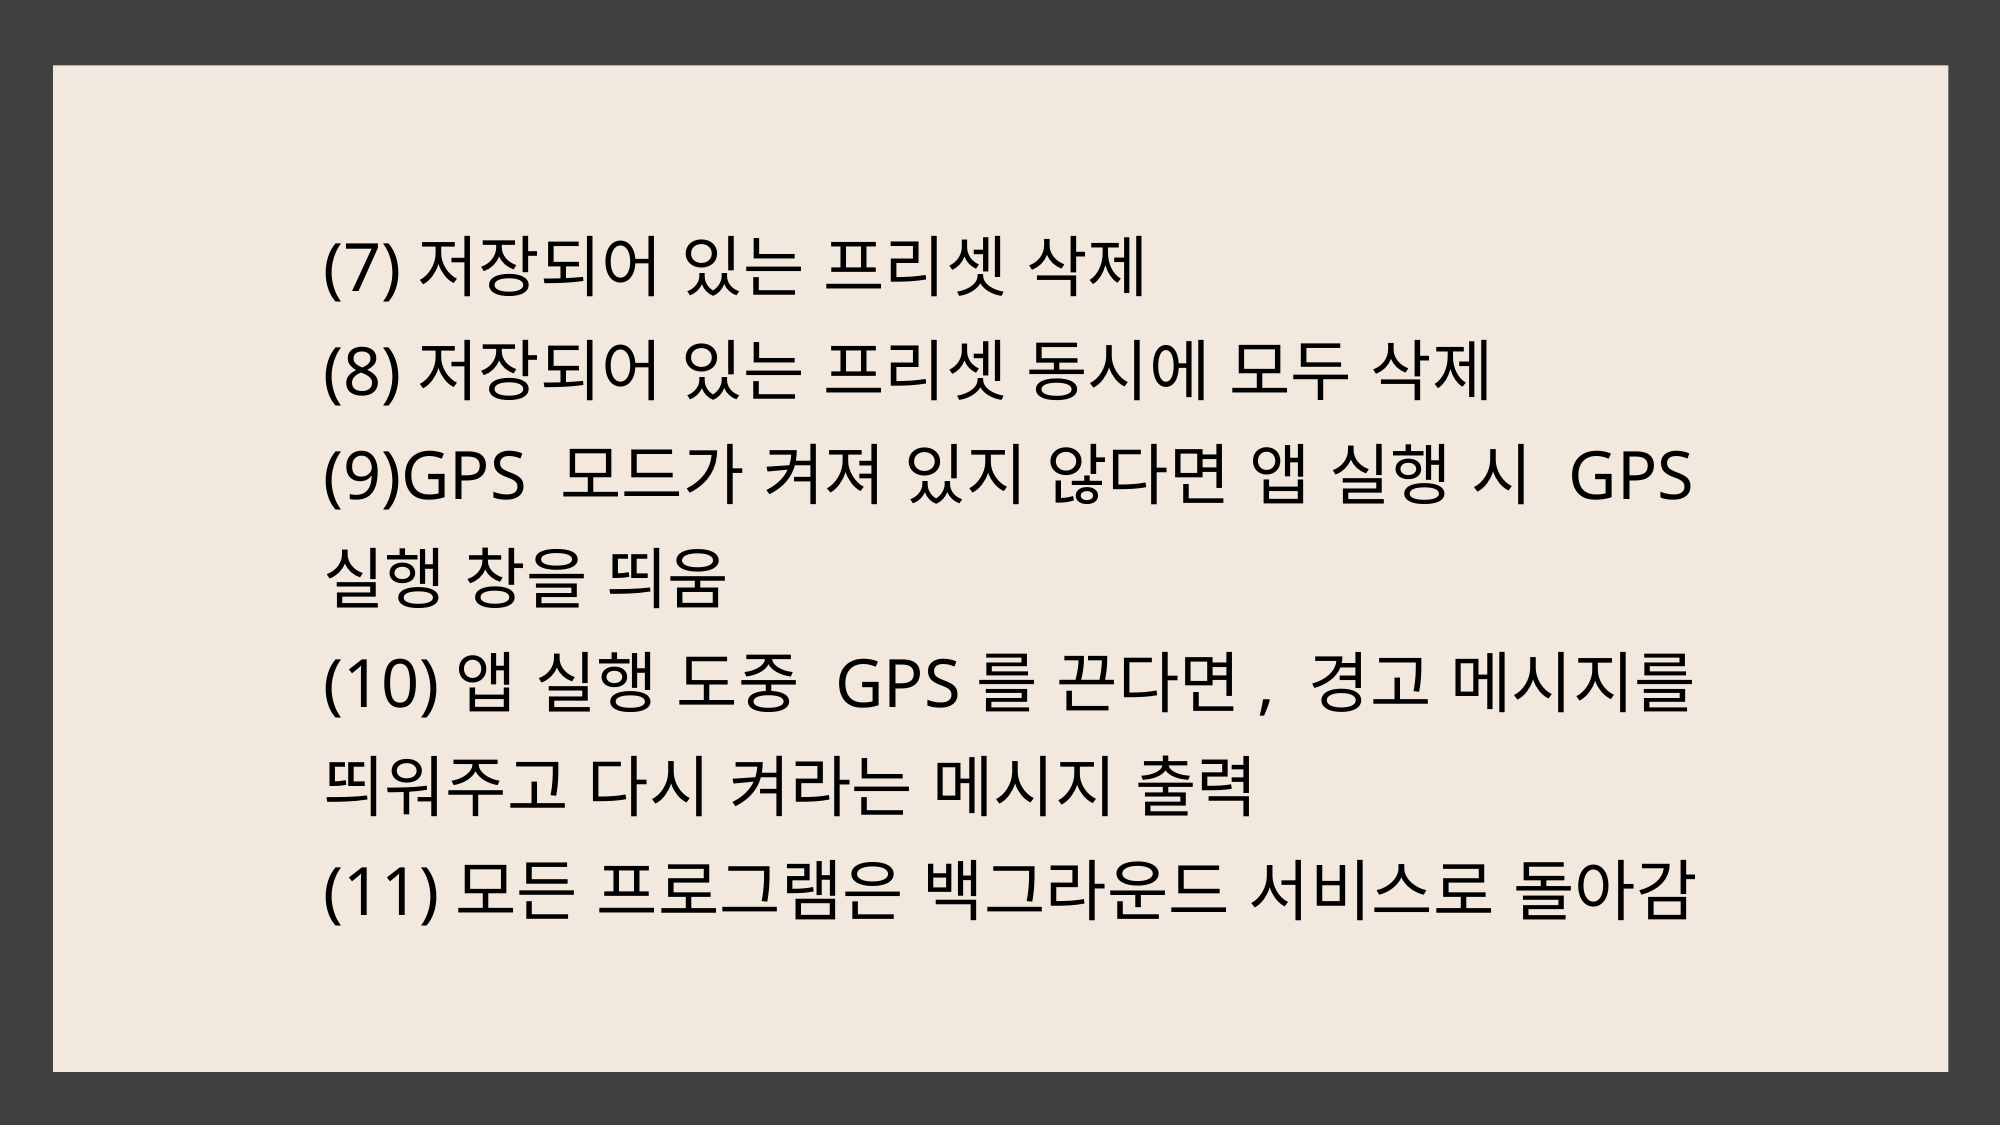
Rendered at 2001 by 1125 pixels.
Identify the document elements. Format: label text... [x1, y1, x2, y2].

text_box [52, 64, 1949, 1073]
text_box (7)저장되어 있는 프리셋 삭제 (8)저장되어 있는 프리셋 동시에 모두 삭제 (9)GPS 모드가 켜져 있지 않다면 앱 실행 시 GPS 실행 창을 띄움 (10)앱 실행 도중 GPS를 끈다면, 경고 메시지를 띄워주고 다시 켜라는 메시지 출력 (11)모든 프로그램은 백그라운드 서비스로 돌아감 [308, 193, 1788, 936]
